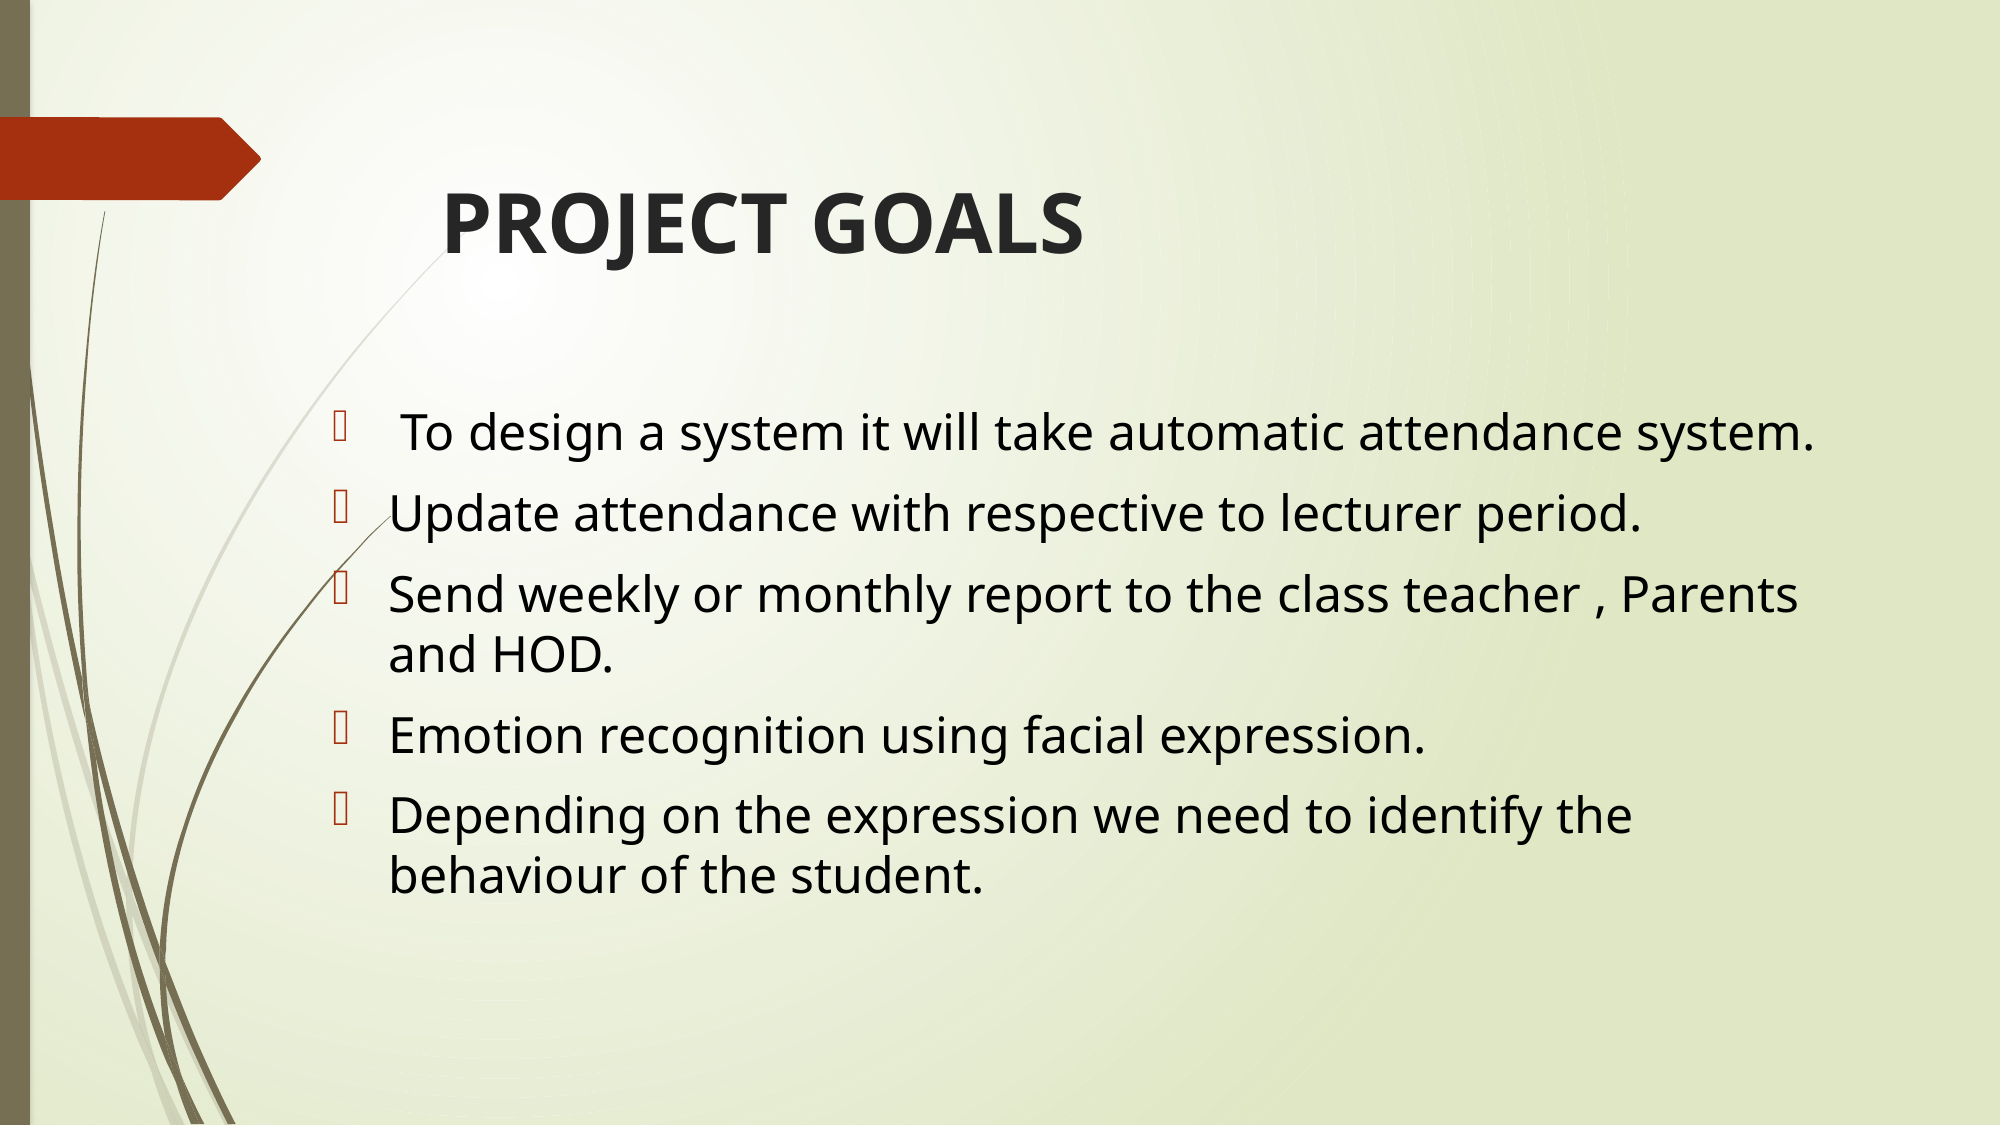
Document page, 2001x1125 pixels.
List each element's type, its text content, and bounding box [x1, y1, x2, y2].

list To design a system it will take automatic attendance system. Update attendance with respective to lecturer period. Send weekly or monthly report to the class teacher , Parents and HOD. Emotion recognition using facial expression. Depending on the expression we need to identify the behaviour of the student. [317, 393, 1888, 970]
title PROJECT GOALS [425, 104, 1888, 236]
